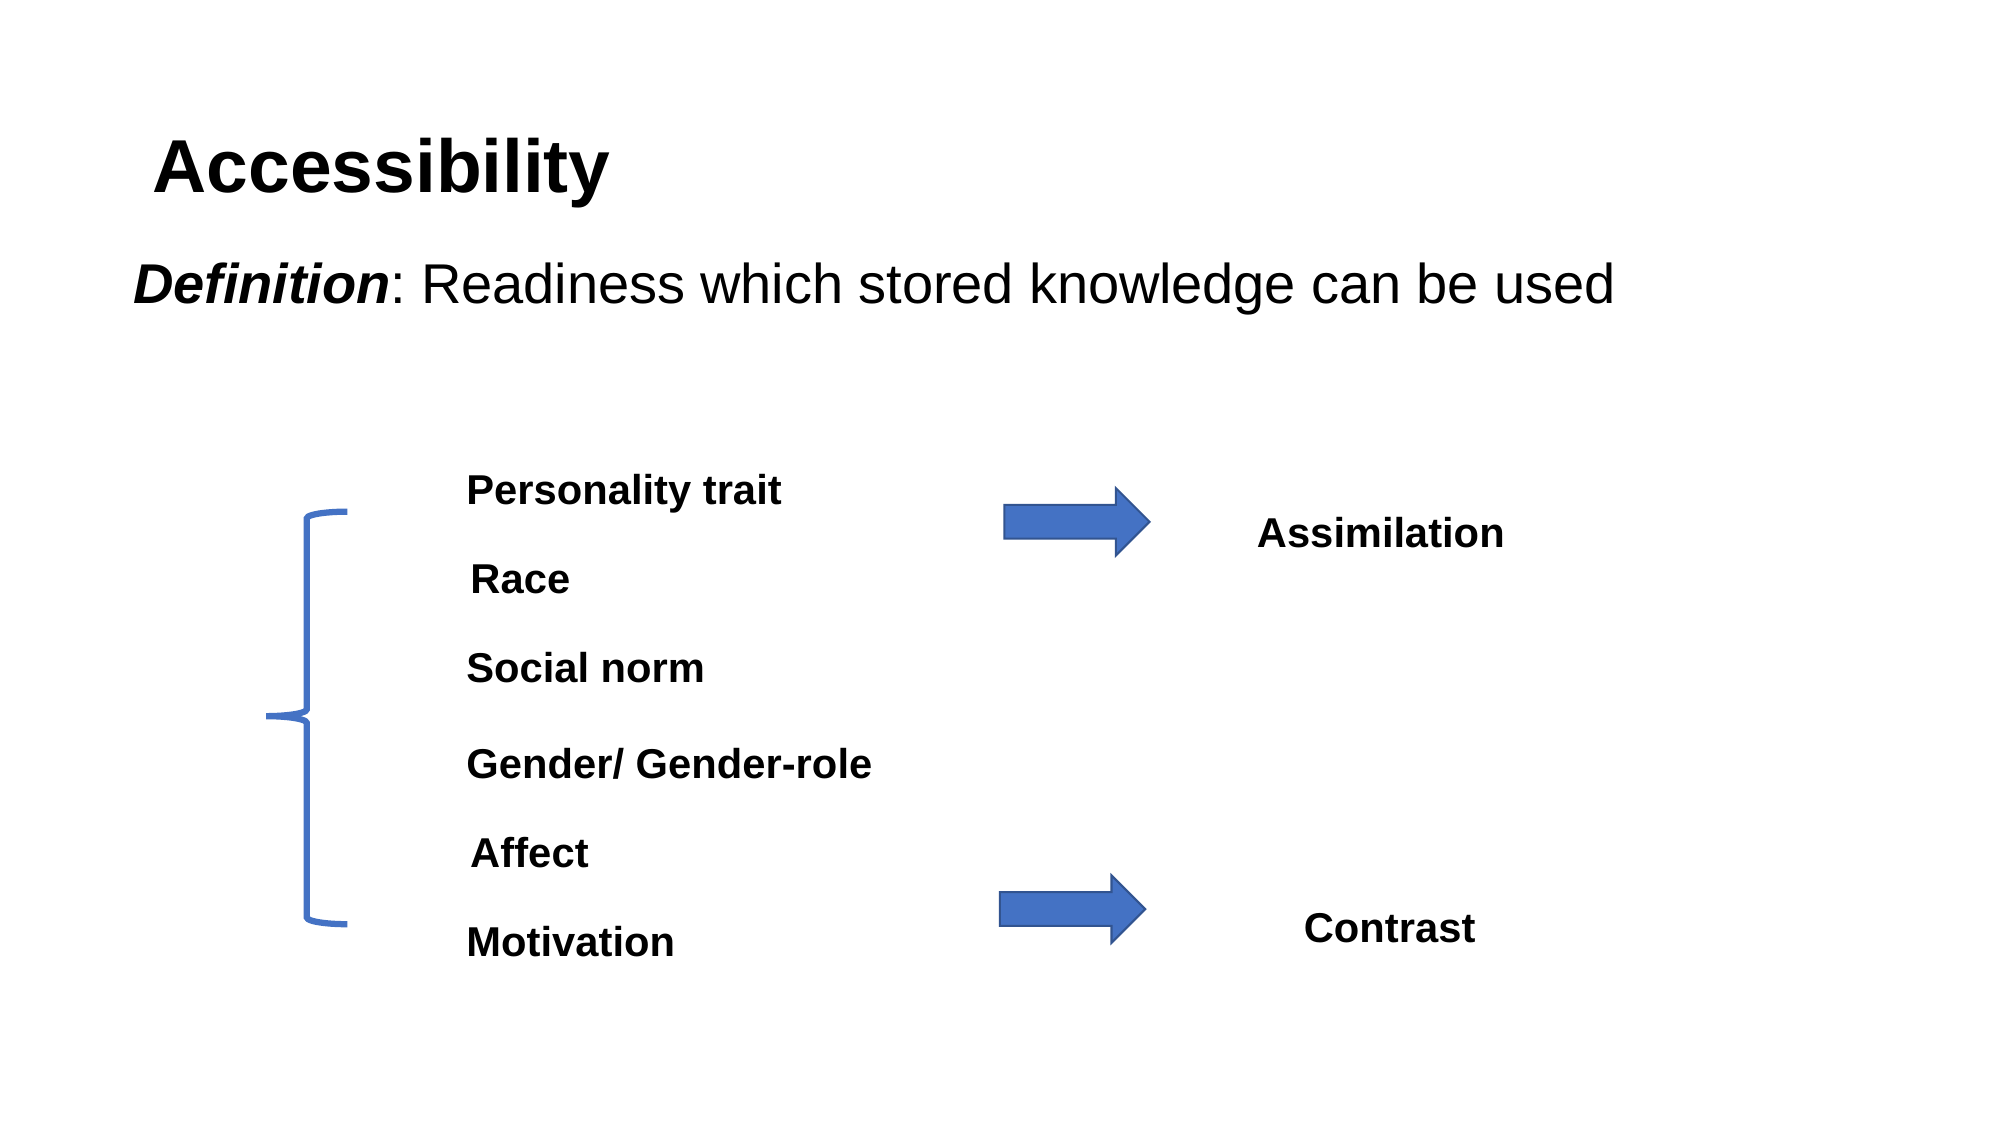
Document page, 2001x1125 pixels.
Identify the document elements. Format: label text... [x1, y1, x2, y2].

text_box Affect [455, 793, 982, 884]
text_box Contrast [1289, 868, 1650, 958]
text_box Gender/ Gender-role [451, 704, 978, 795]
text_box Assimilation [1242, 473, 1603, 564]
text_box Race [455, 519, 617, 608]
text_box [1003, 485, 1152, 559]
text_box [998, 872, 1147, 946]
list Definition: Readiness which stored knowledge can be used [118, 248, 1844, 324]
text_box Personality trait [451, 430, 813, 520]
text_box Motivation [451, 882, 978, 973]
text_box [266, 511, 348, 925]
title Accessibility [137, 59, 1863, 278]
text_box Social norm [451, 608, 766, 698]
